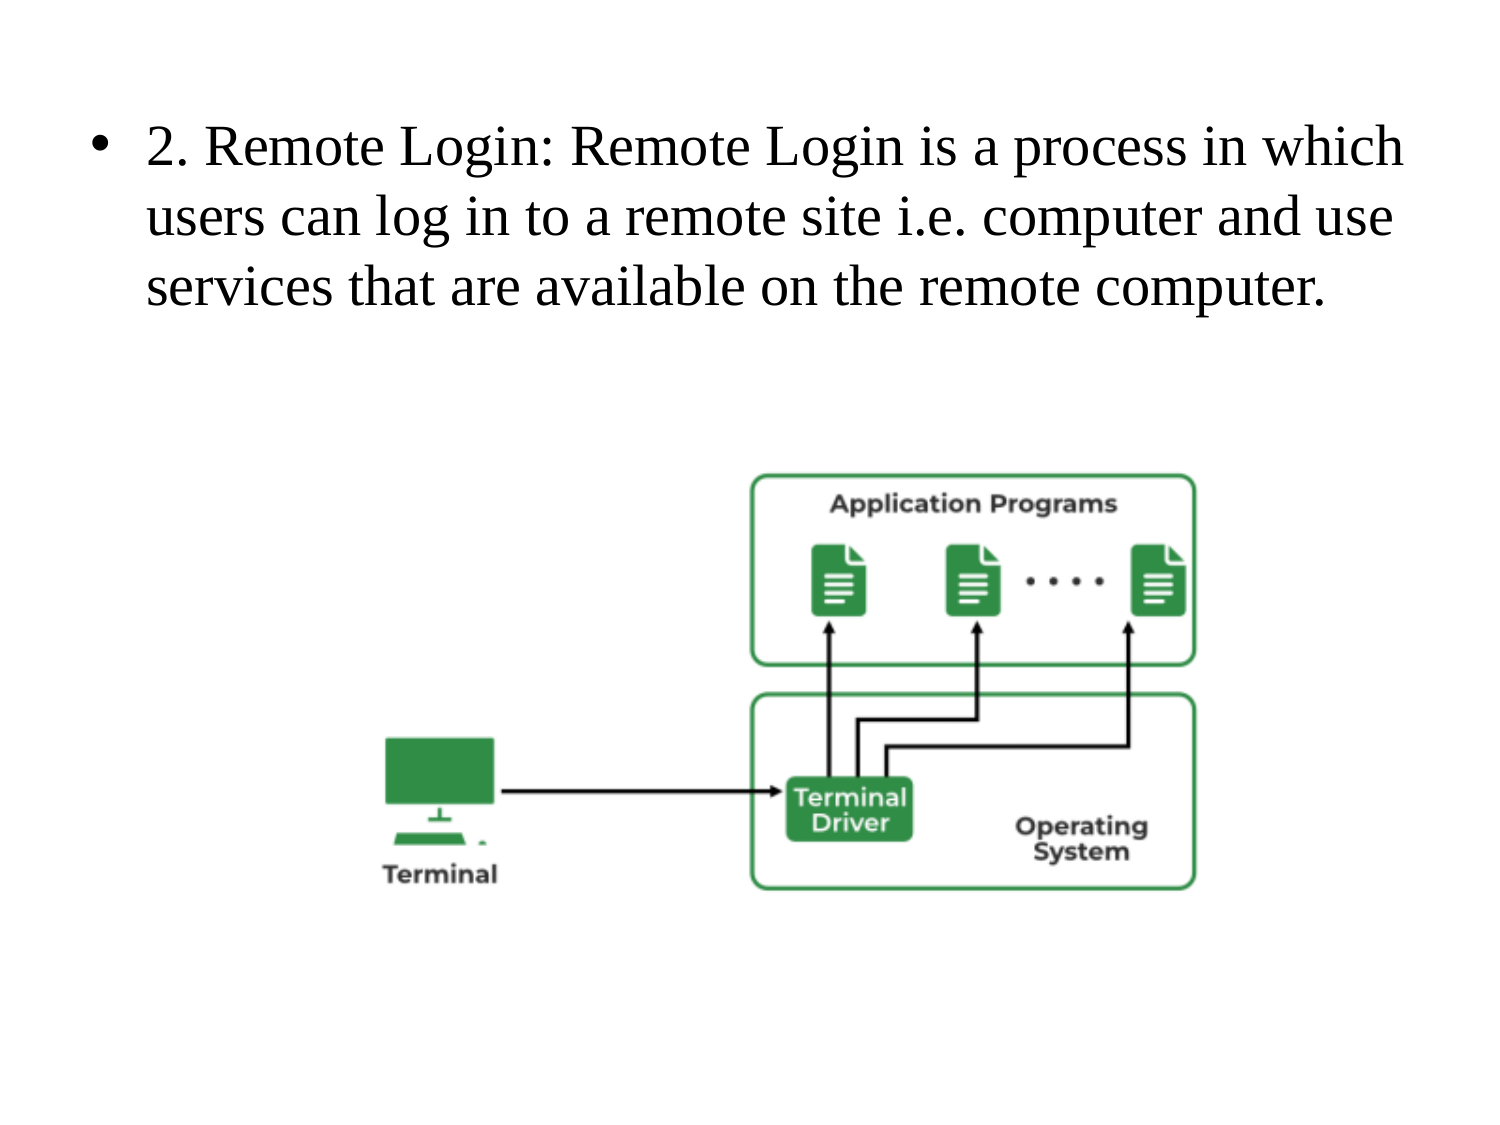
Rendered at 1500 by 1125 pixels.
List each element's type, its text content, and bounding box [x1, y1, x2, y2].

picture [337, 412, 1263, 938]
list 2. Remote Login: Remote Login is a process in which users can log in to a remote site i.e. computer and use services that are available on the remote computer. [75, 99, 1425, 1005]
